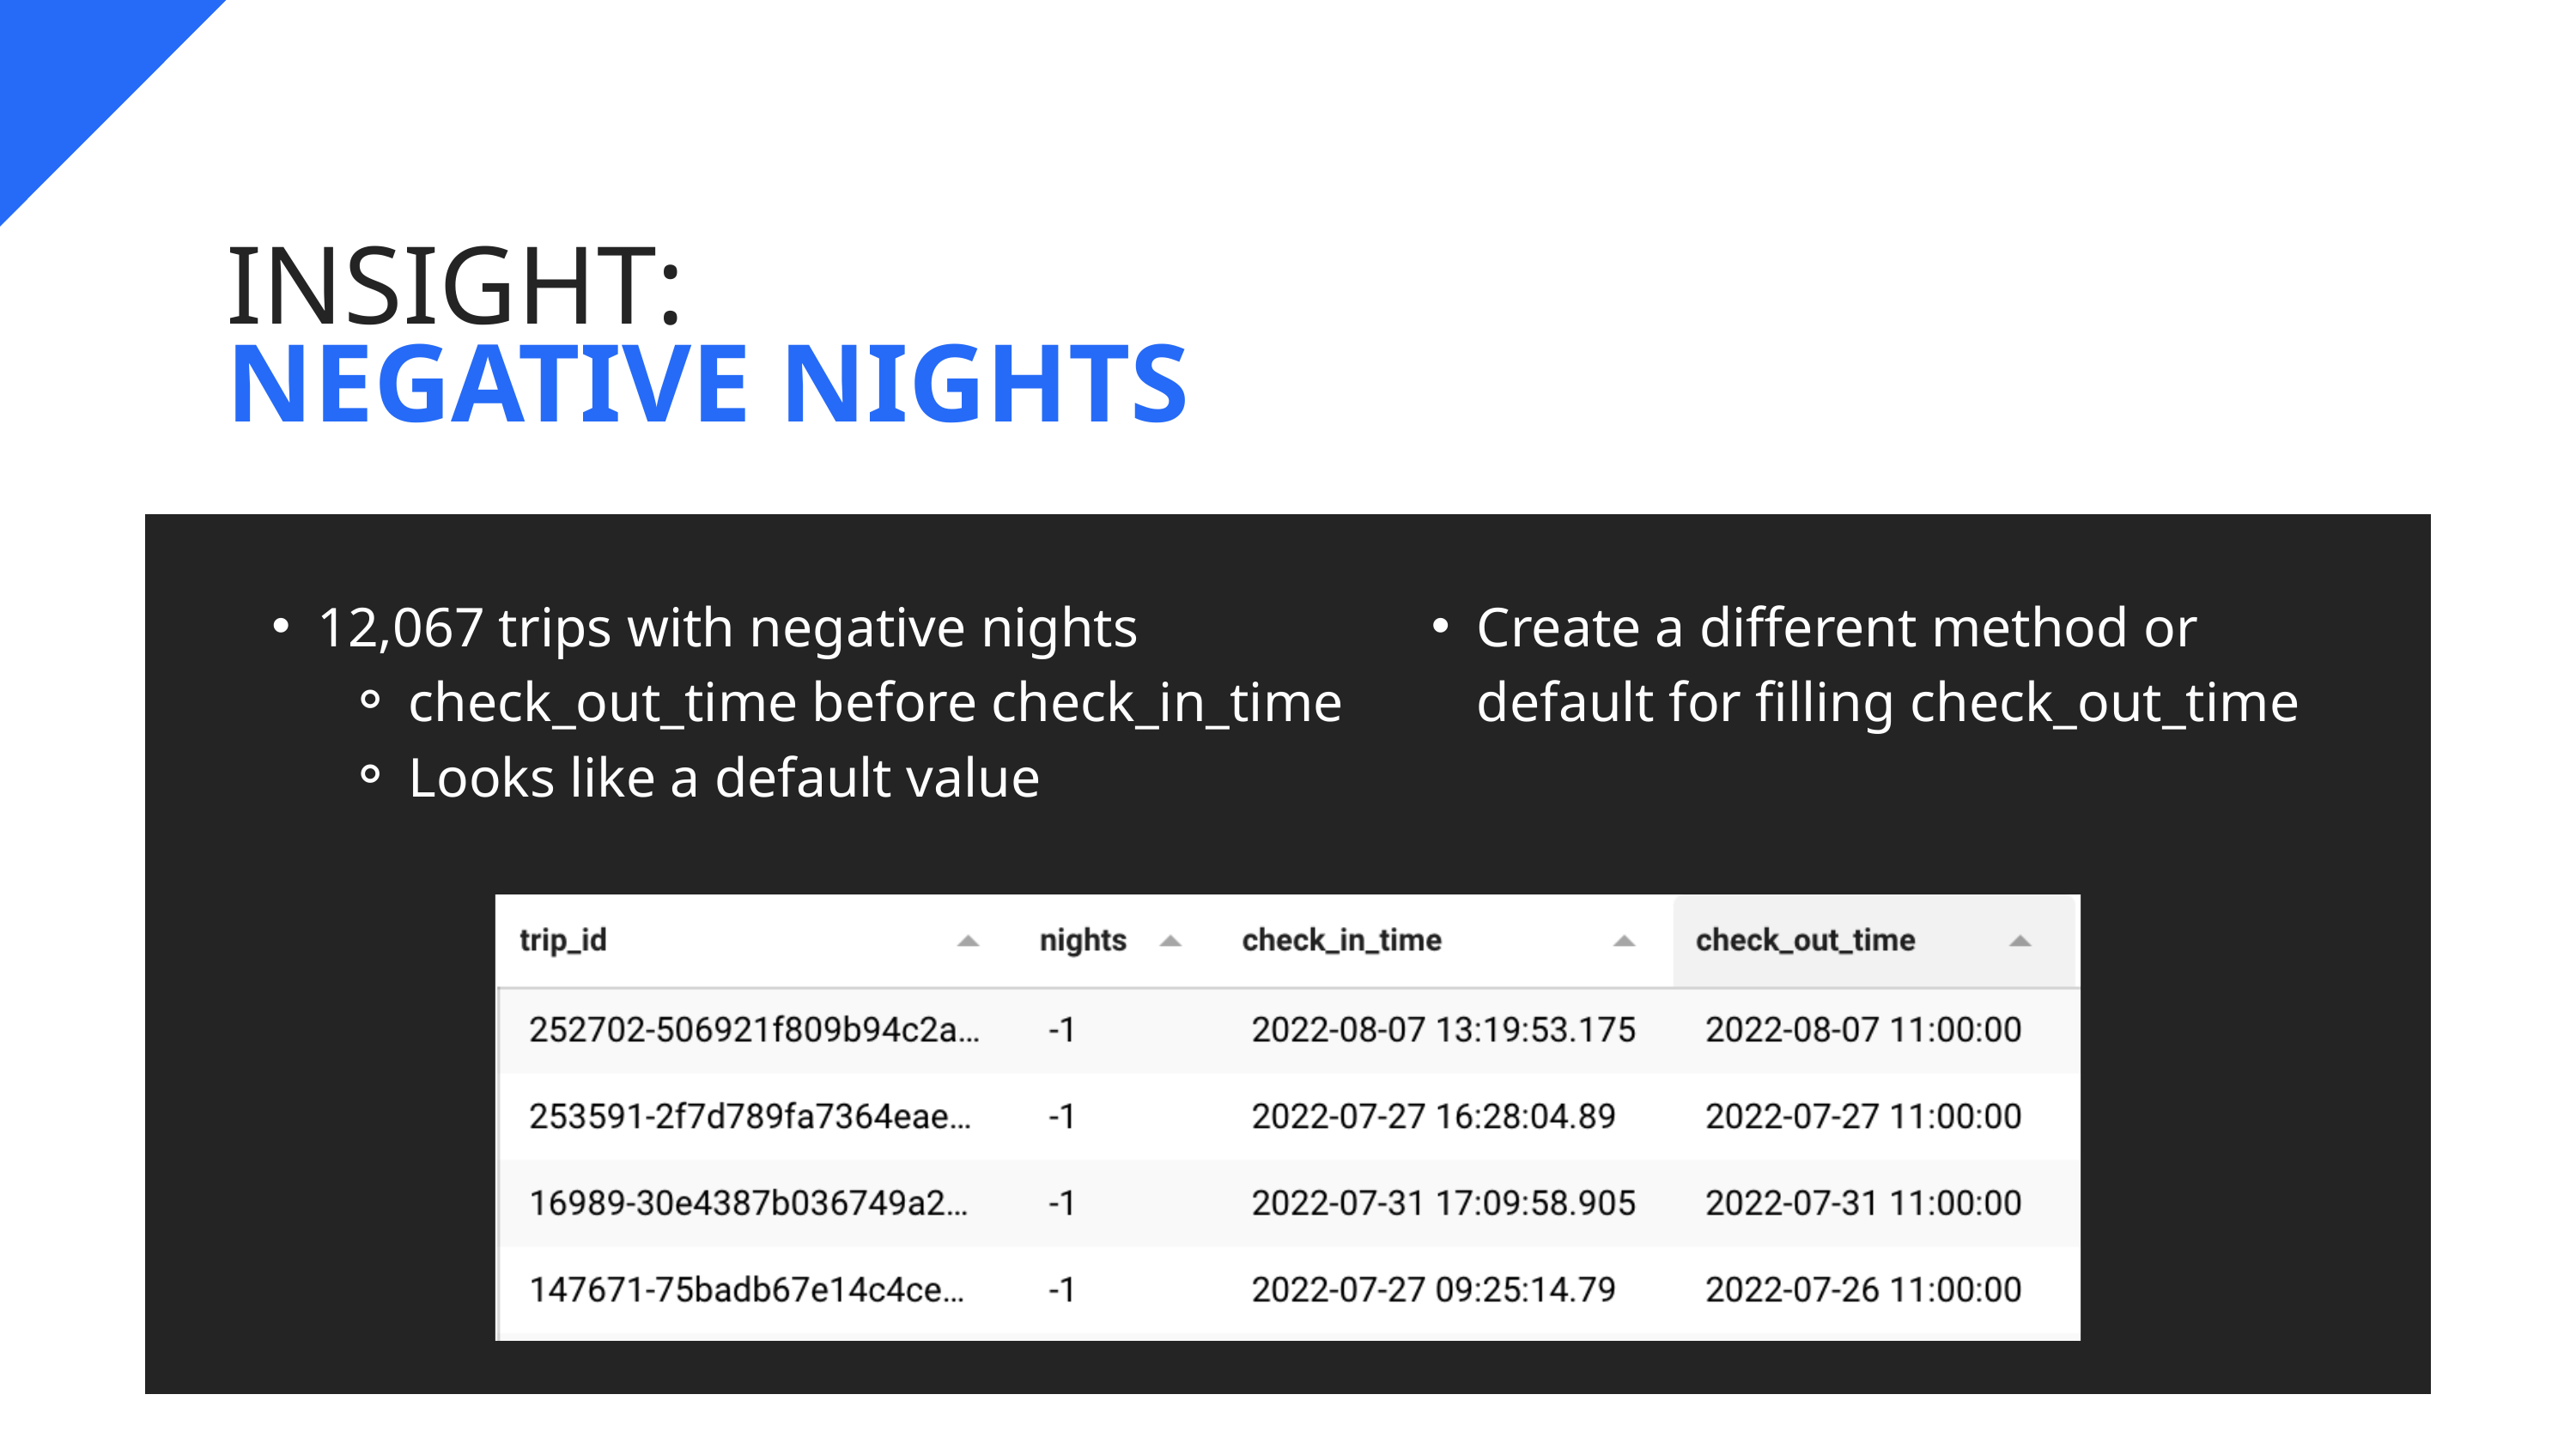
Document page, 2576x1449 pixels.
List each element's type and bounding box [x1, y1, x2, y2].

text_box [144, 513, 2432, 1395]
text_box [226, 207, 1308, 434]
text_box [0, 0, 227, 227]
